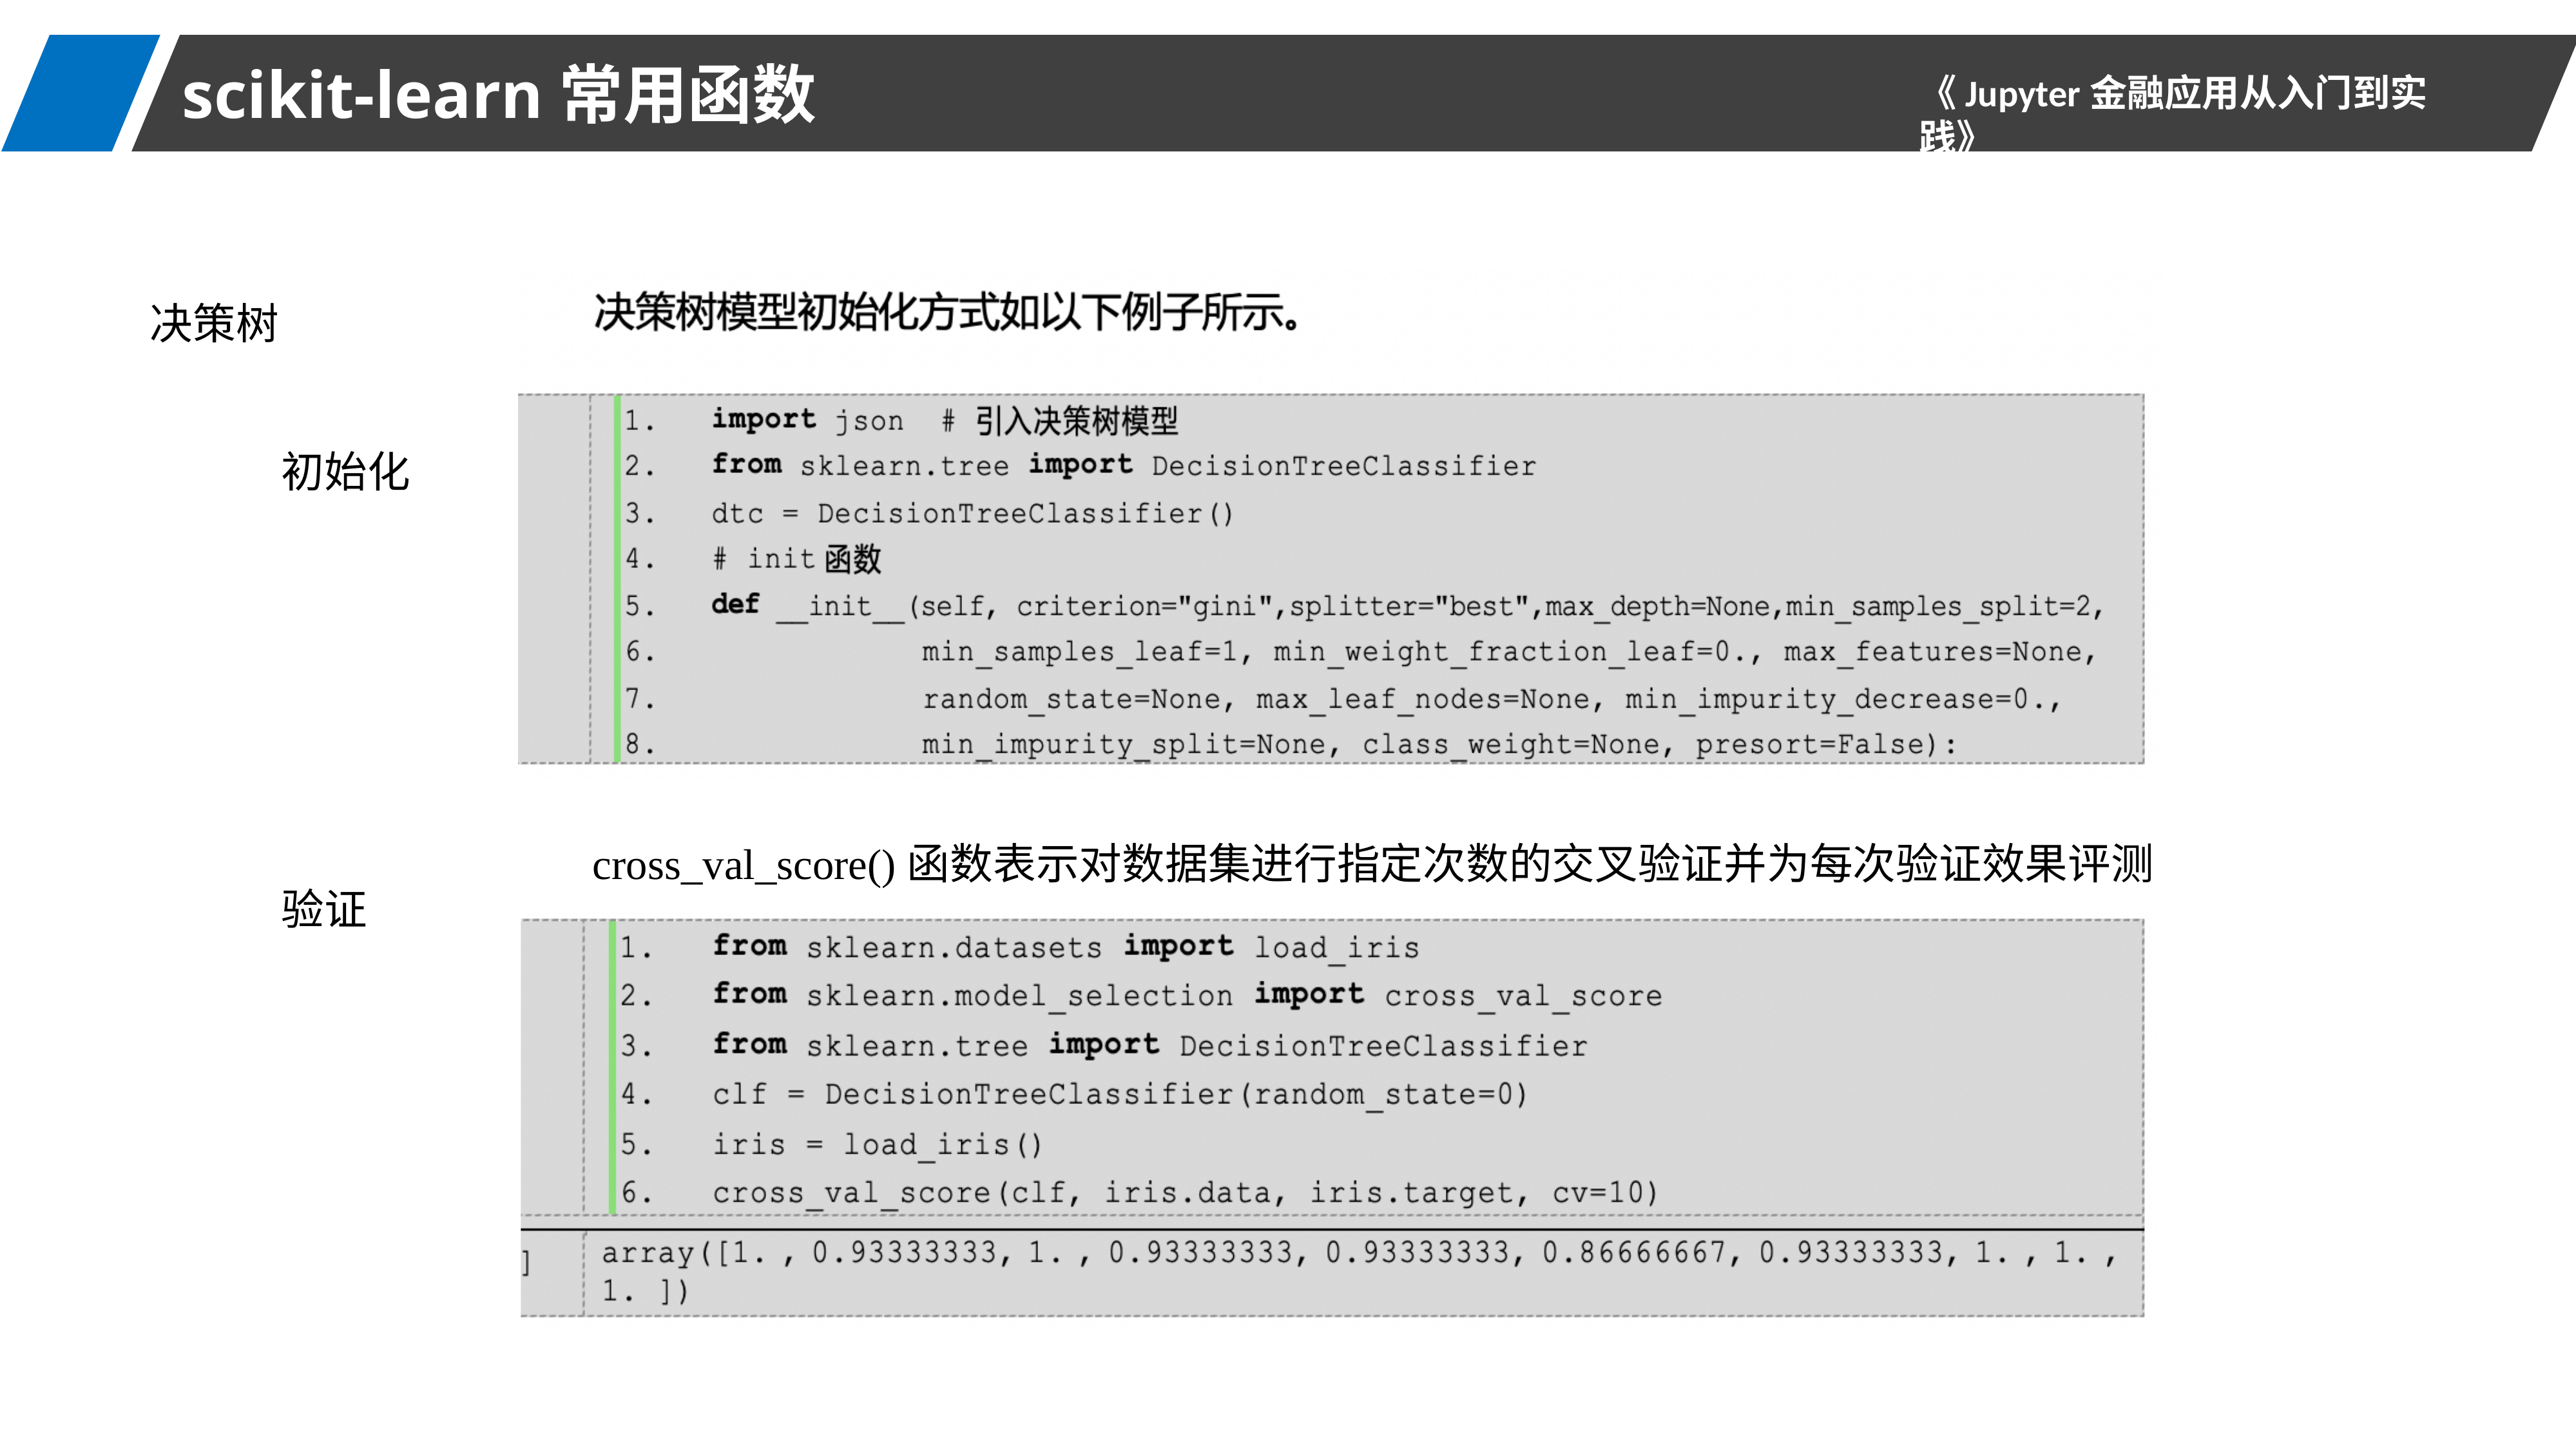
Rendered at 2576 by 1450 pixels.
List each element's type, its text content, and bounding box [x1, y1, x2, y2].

text_box 初始化 [272, 440, 432, 501]
text_box 决策树 [140, 266, 416, 353]
picture [521, 902, 2159, 1329]
text_box scikit-learn常用函数 [172, 49, 841, 137]
text_box cross_val_score()函数表示对数据集进行指定次数的交叉验证并为每次验证效果评测 [583, 831, 2202, 893]
picture [518, 269, 2163, 780]
text_box 验证 [272, 877, 432, 939]
